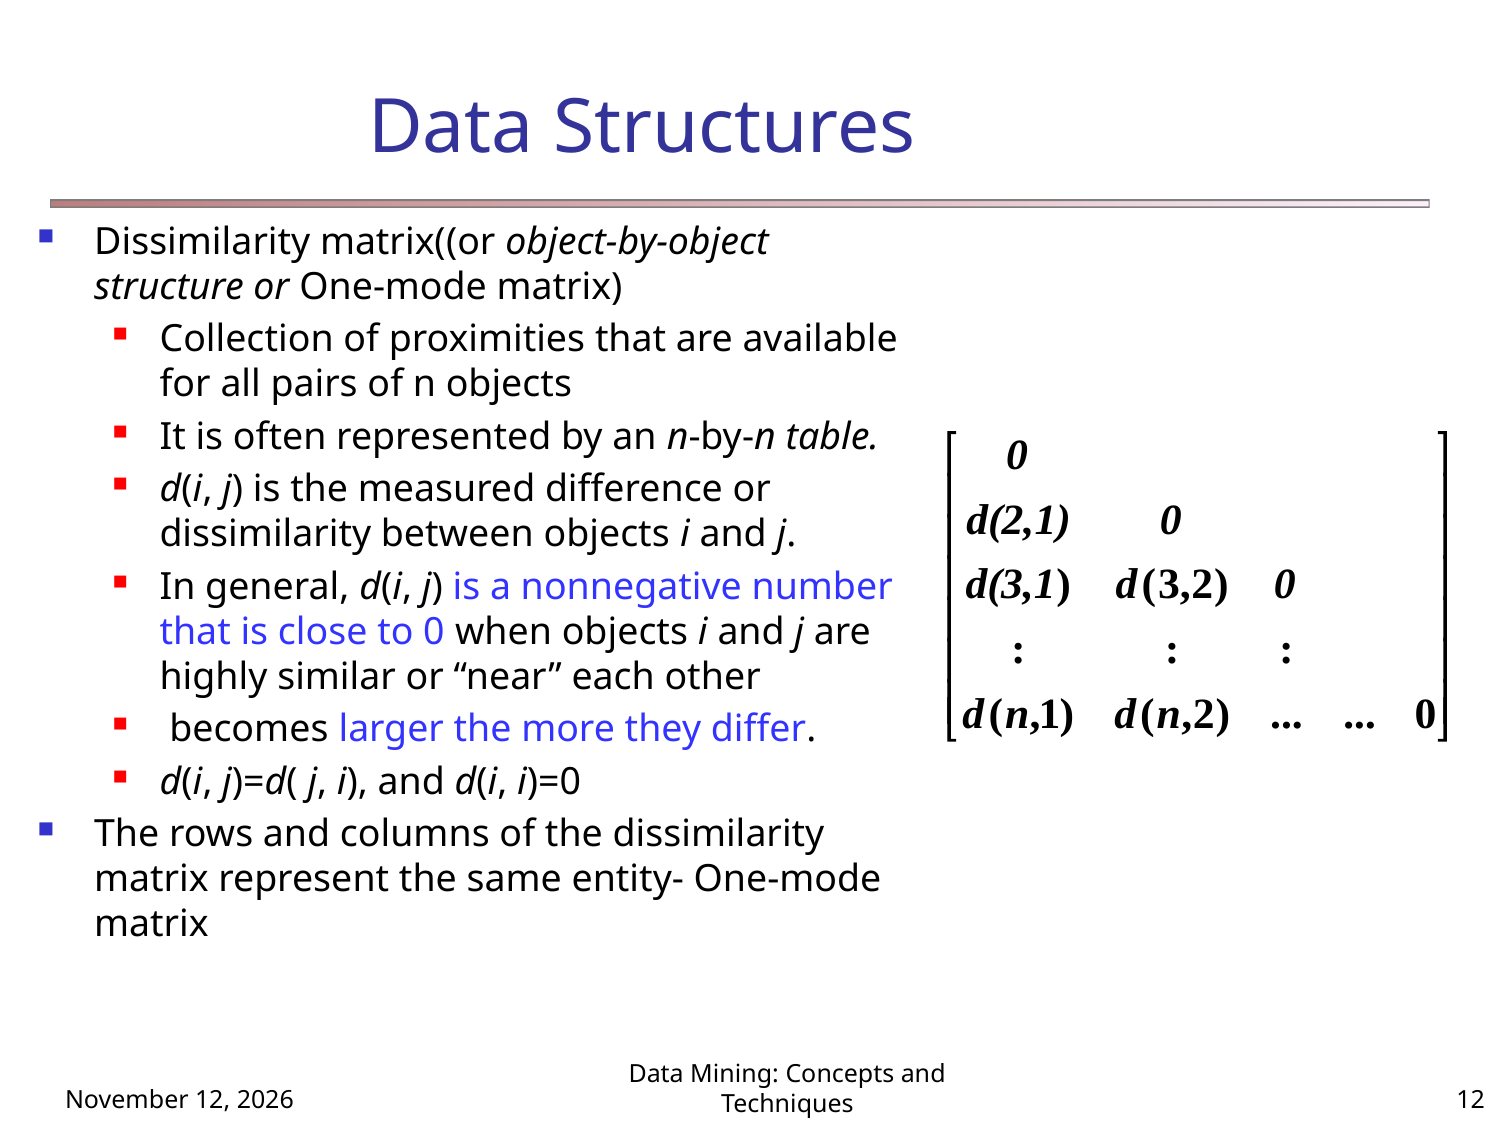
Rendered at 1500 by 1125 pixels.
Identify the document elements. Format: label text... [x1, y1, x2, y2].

list Dissimilarity matrix((or object-by-object structure or One-mode matrix) Collection of proximities that are available for all pairs of n objects It is often represented by an n-by-n table. d(i, j) is the measured difference or dissimilarity between objects i and j. In general, d(i, j) is a nonnegative number that is close to 0 when objects i and j are highly similar or “near” each other becomes larger the more they differ. d(i, j)=d( j, i), and d(i, i)=0 The rows and columns of the dissimilarity matrix represent the same entity- One-mode matrix [22, 209, 924, 1123]
footer Data Mining: Concepts and Techniques [549, 1062, 1026, 1125]
slide_number 12 [1187, 1062, 1500, 1125]
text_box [937, 424, 1463, 749]
title Data Structures [221, 74, 1063, 176]
